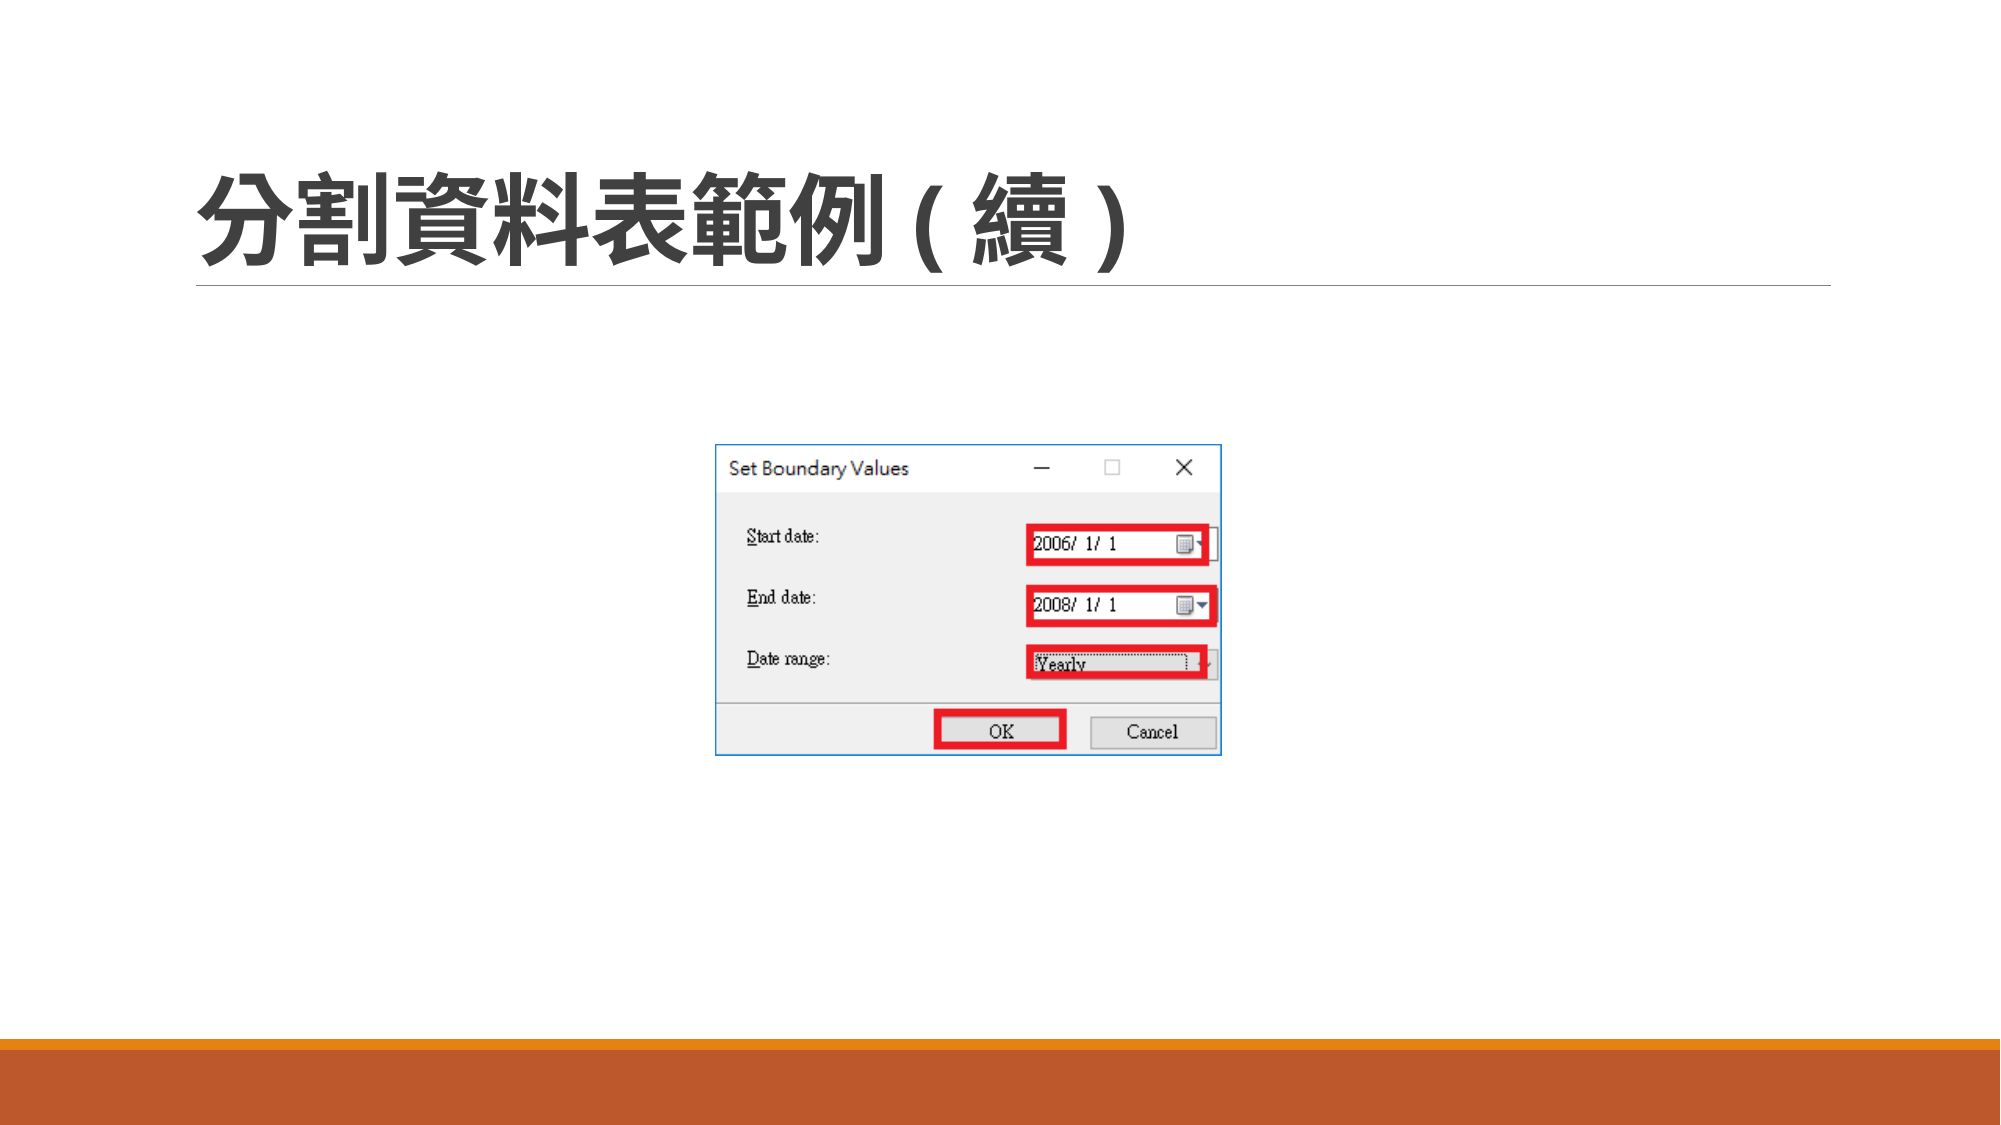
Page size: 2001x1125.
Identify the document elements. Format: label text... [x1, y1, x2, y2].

picture [714, 443, 1222, 756]
title 分割資料表範例(續) [180, 47, 1830, 285]
